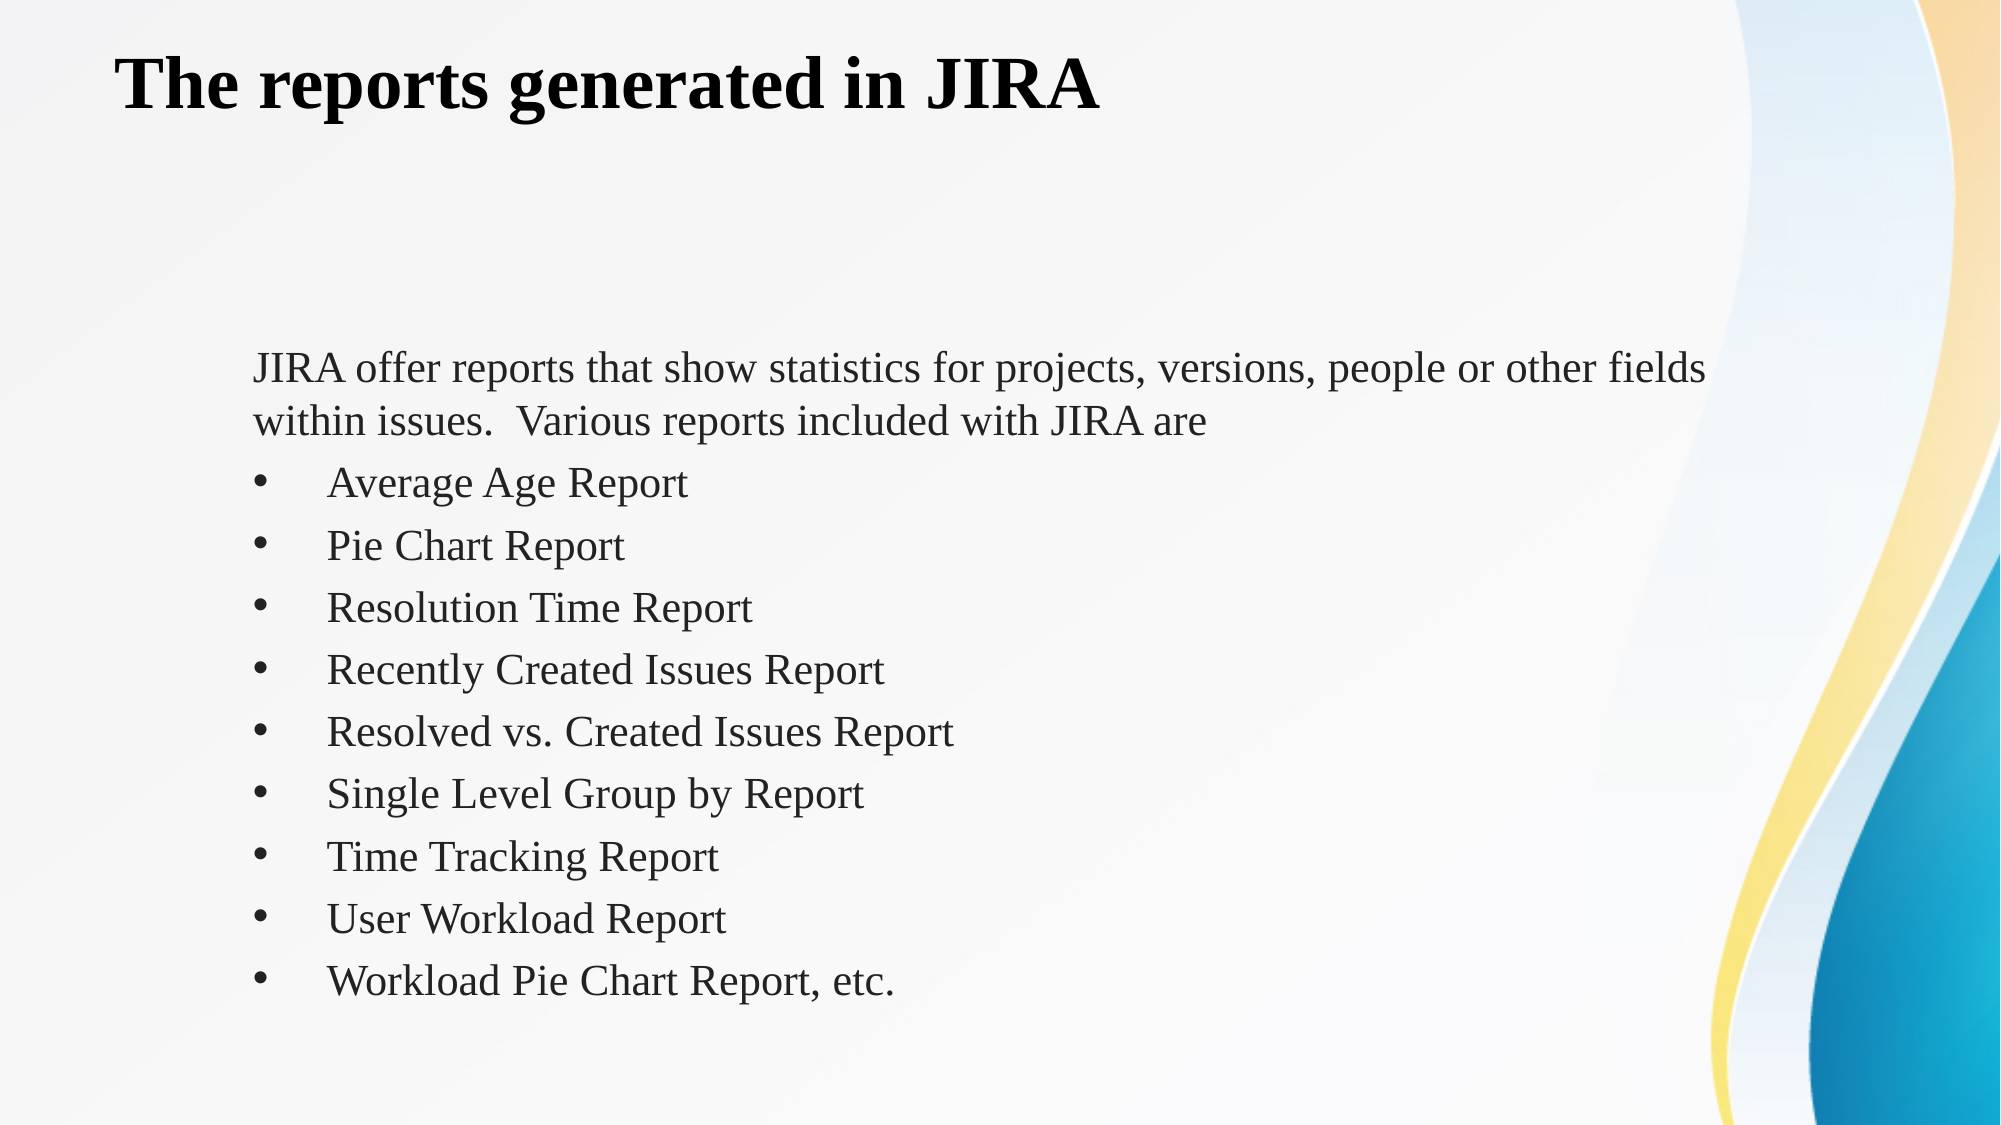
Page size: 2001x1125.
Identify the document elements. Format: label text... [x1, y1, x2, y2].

title The reports generated in JIRA [99, 30, 1901, 127]
picture [0, 0, 2001, 1125]
list JIRA offer reports that show statistics for projects, versions, people or other fields within issues. Various reports included with JIRA are Average Age Report Pie Chart Report Resolution Time Report Recently Created Issues Report Resolved vs. Created Issues Report Single Level Group by Report Time Tracking Report User Workload Report Workload Pie Chart Report, etc. [237, 330, 1814, 1016]
